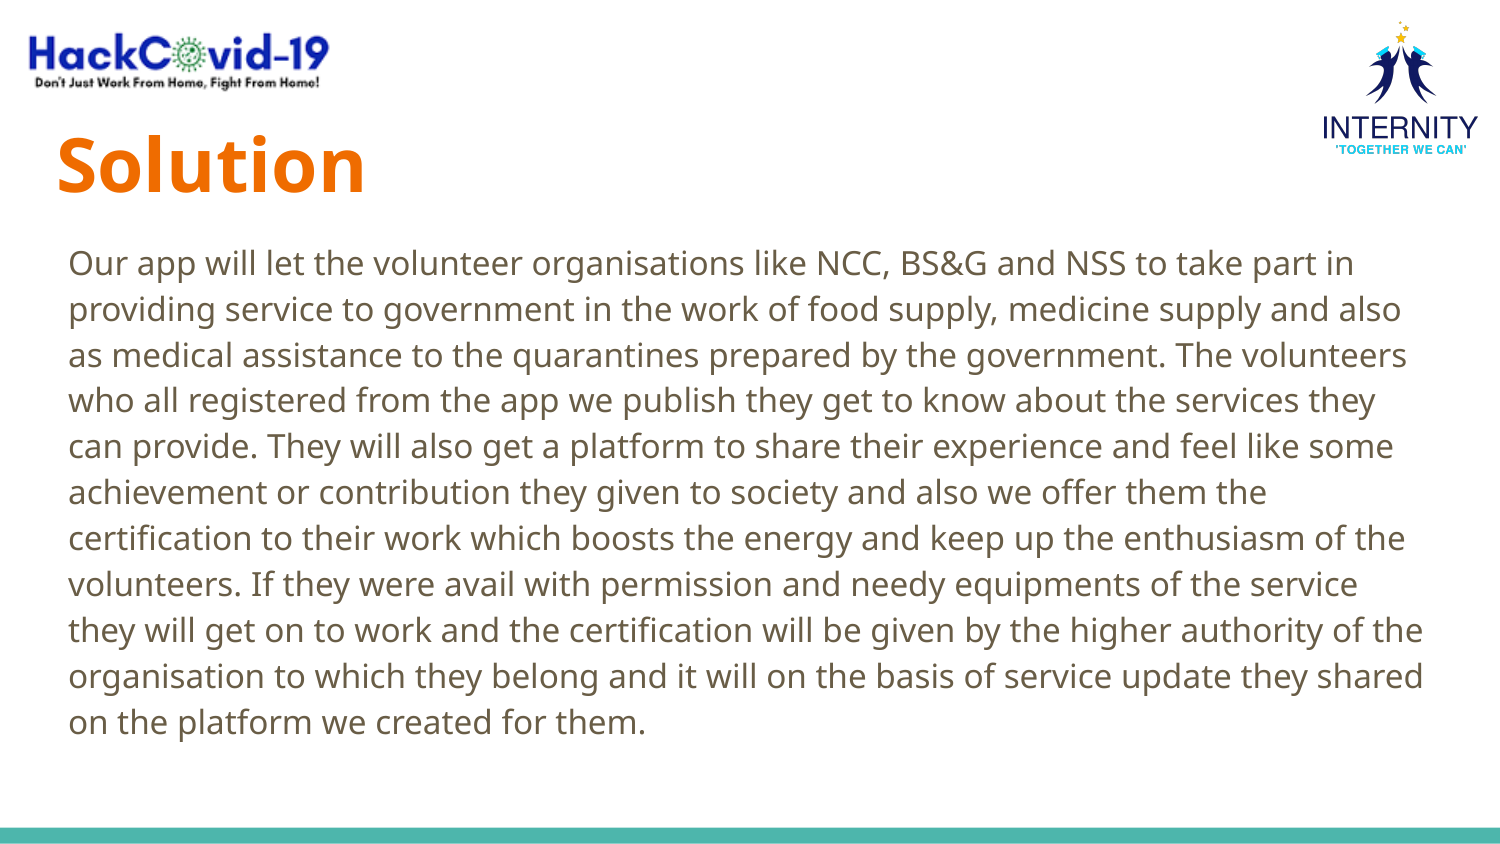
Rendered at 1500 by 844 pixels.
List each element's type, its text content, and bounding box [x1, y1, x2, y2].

title Solution [41, 102, 1439, 197]
picture [24, 21, 337, 93]
picture [1323, 21, 1478, 154]
list Our app will let the volunteer organisations like NCC, BS&G and NSS to take part in providing service to government in the work of food supply, medicine supply and also as medical assistance to the quarantines prepared by the government. The volunteers who all registered from the app we publish they get to know about the services they can provide. They will also get a platform to share their experience and feel like some achievement or contribution they given to society and also we offer them the certification to their work which boosts the energy and keep up the enthusiasm of the volunteers. If they were avail with permission and needy equipments of the service they will get on to work and the certification will be given by the higher authority of the organisation to which they belong and it will on the basis of service update they shared on the platform we created for them. [53, 221, 1451, 782]
